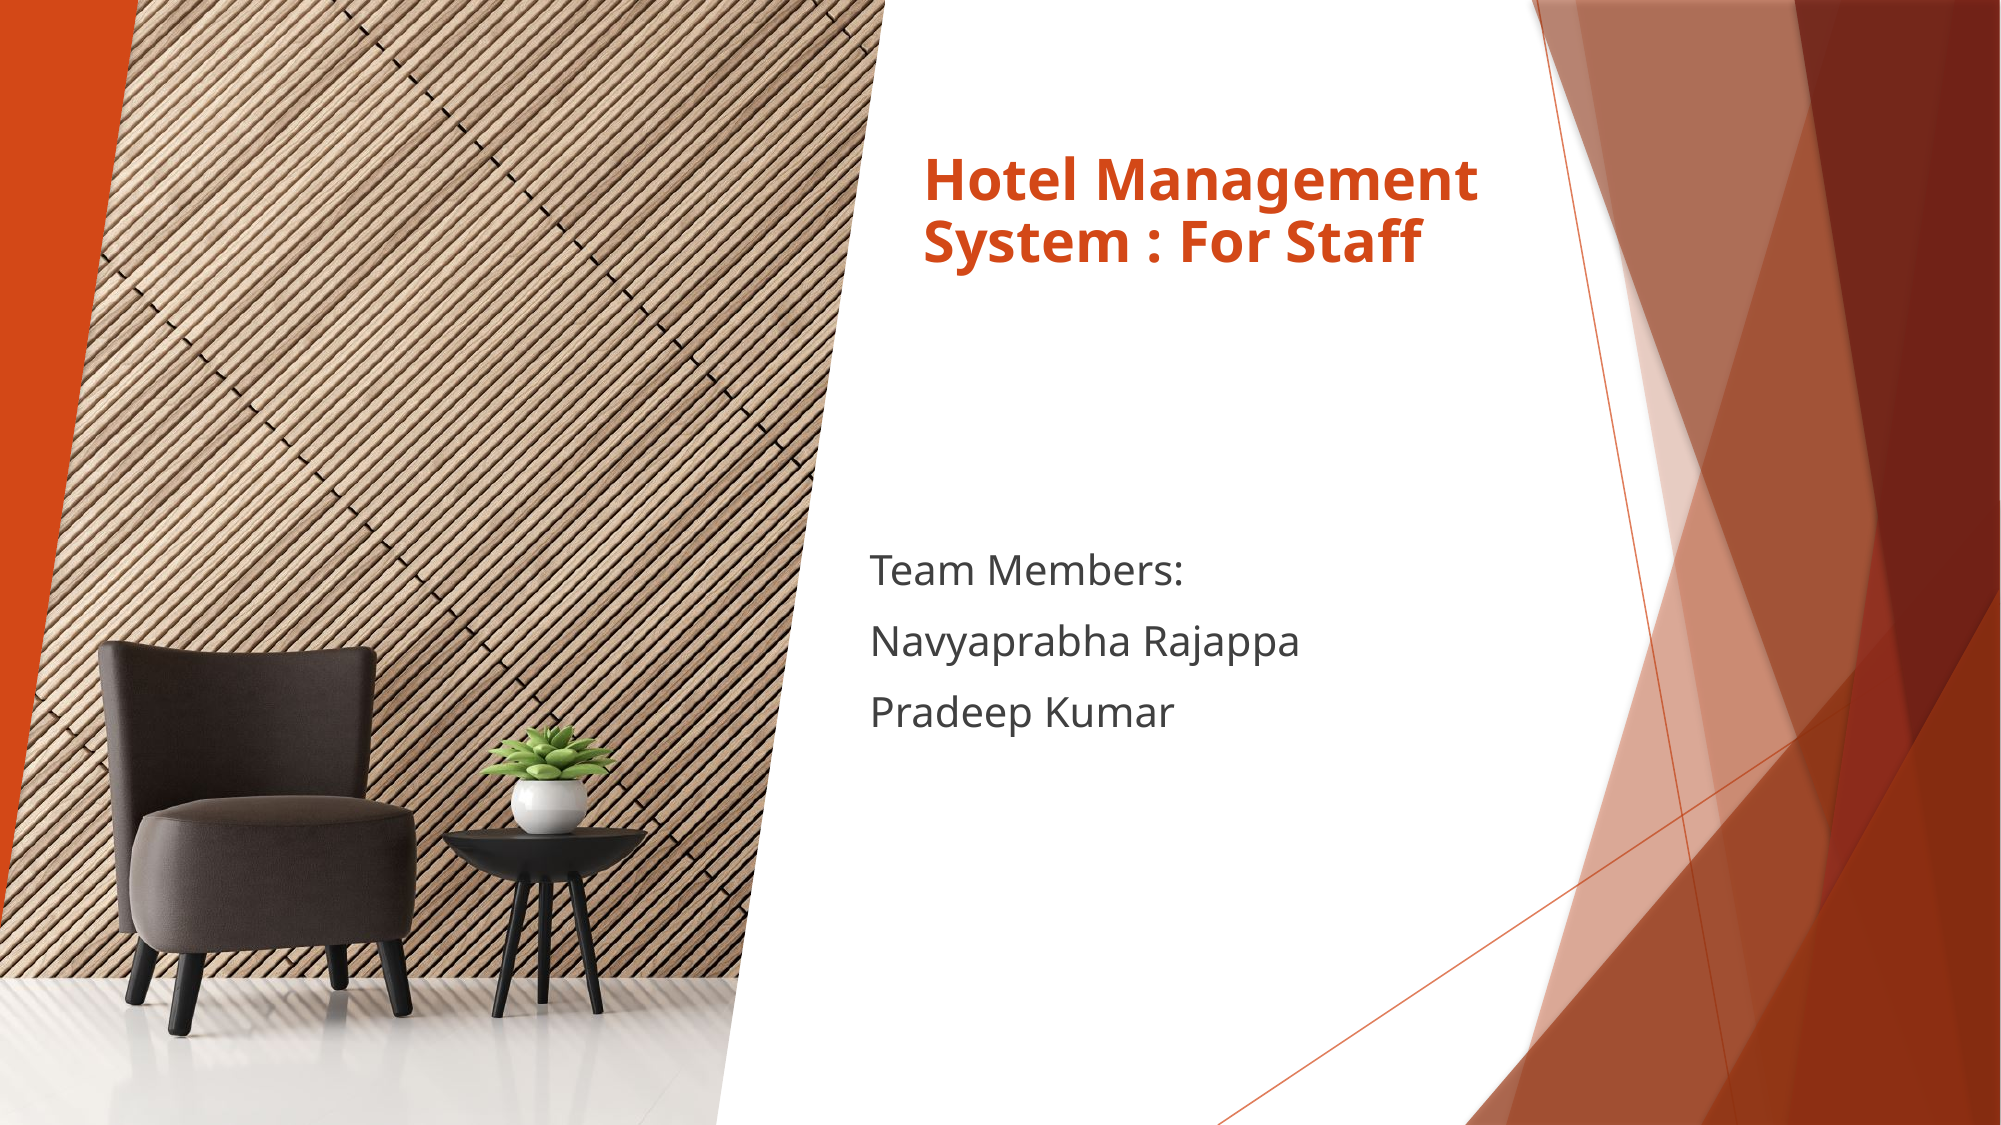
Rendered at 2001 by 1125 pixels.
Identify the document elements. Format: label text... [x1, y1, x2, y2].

title Hotel Management System : For Staff [908, 99, 1522, 317]
picture [0, 0, 886, 1125]
list Team Members: Navyaprabha Rajappa Pradeep Kumar [890, 536, 1522, 991]
